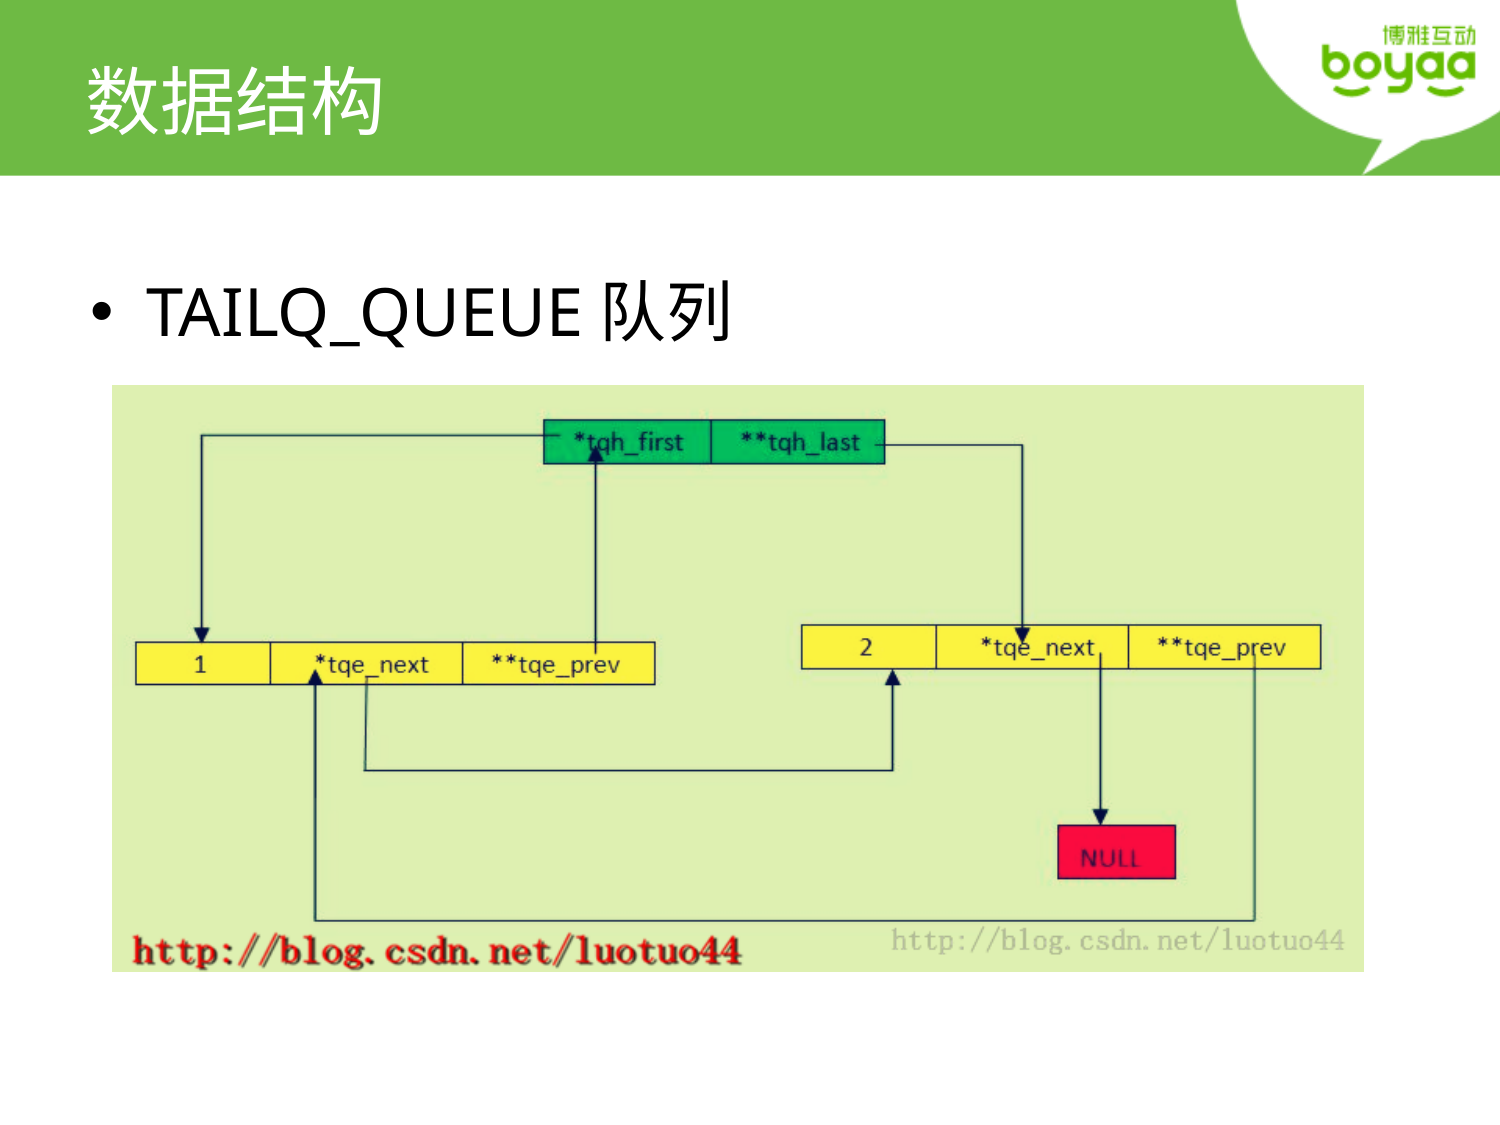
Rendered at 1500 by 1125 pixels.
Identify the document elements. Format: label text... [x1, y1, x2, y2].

list TAILQ_QUEUE队列 [75, 262, 1425, 1005]
picture [0, 0, 1500, 1125]
title 数据结构 [70, 23, 1360, 176]
